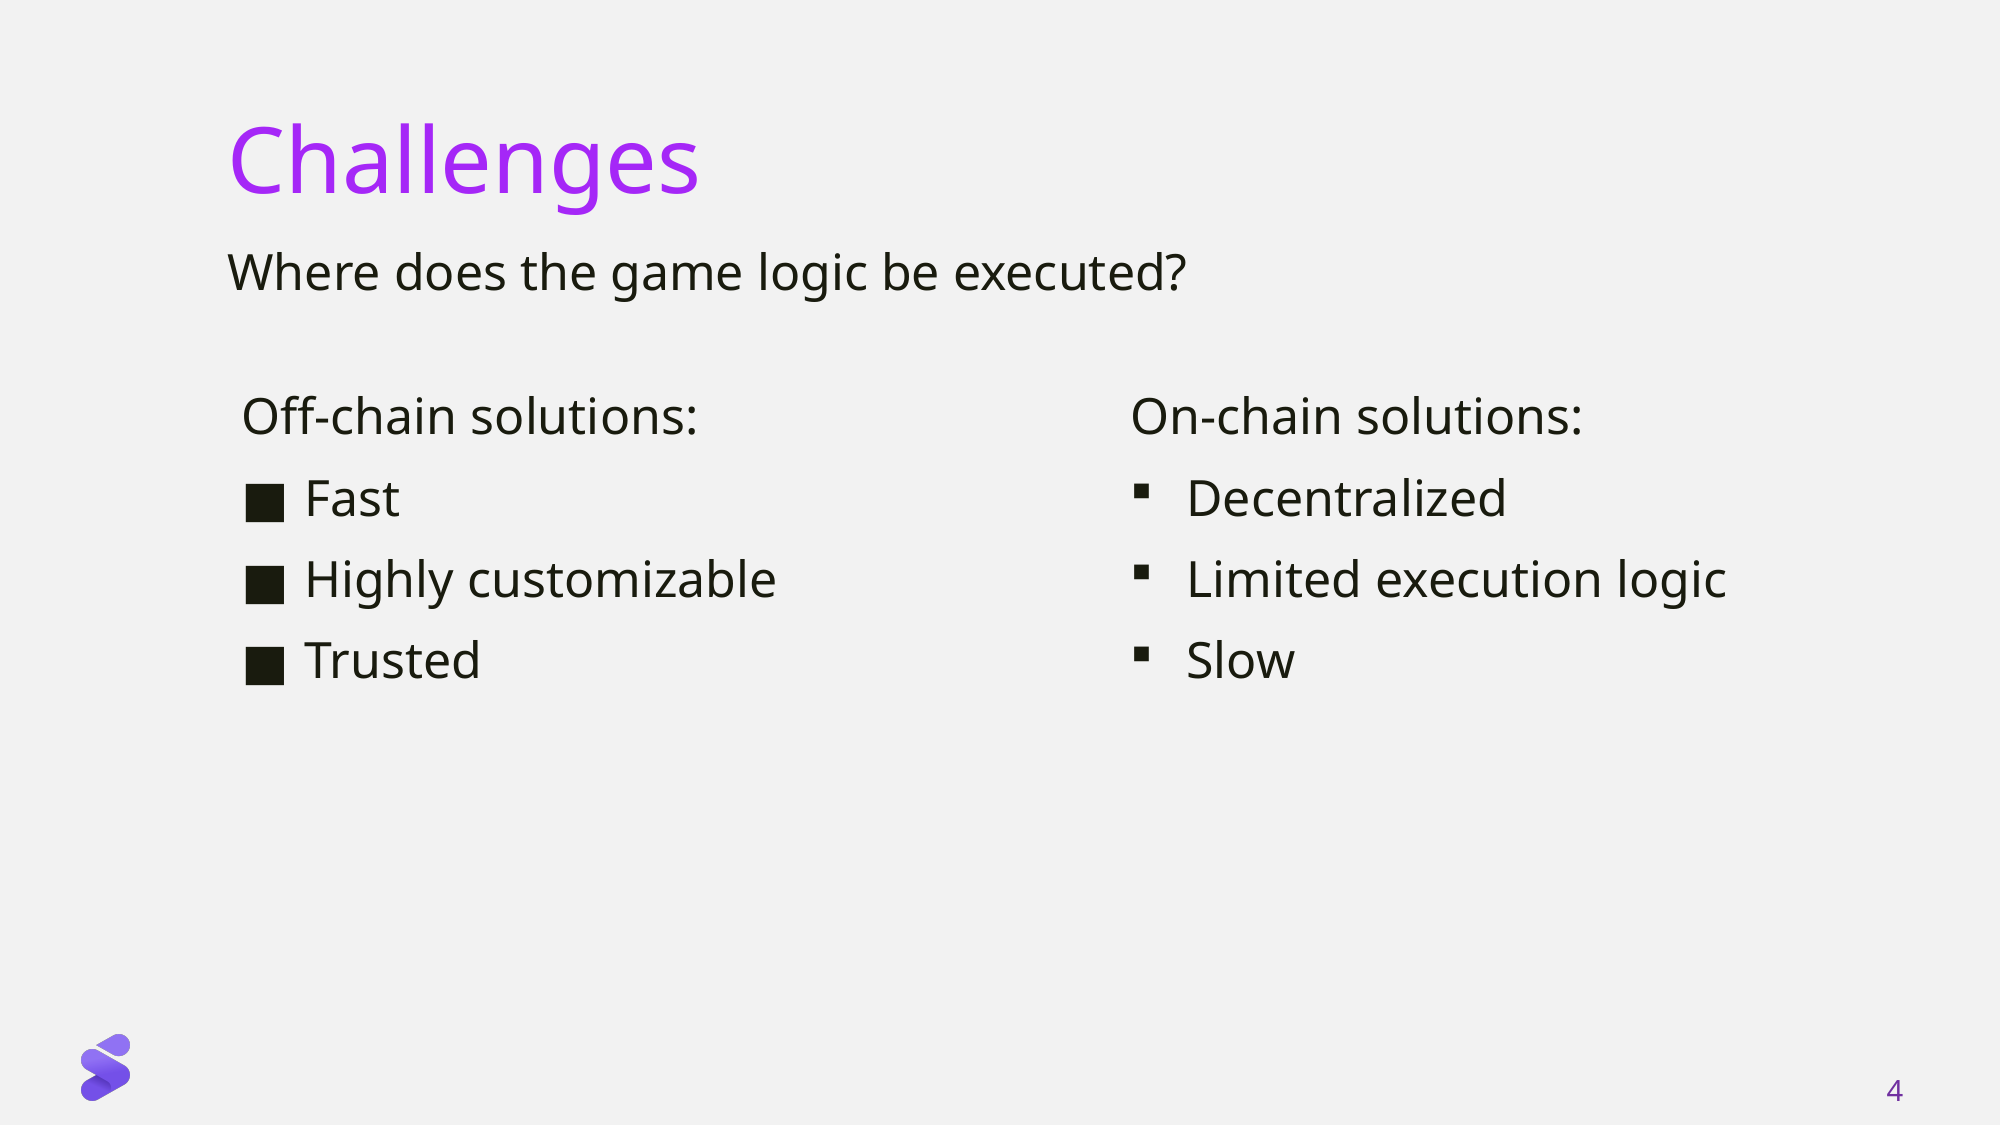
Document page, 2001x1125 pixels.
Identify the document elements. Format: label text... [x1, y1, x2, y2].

title Challenges [212, 108, 1788, 235]
text_box On-chain solutions: Decentralized Limited execution logic Slow [1115, 381, 1788, 821]
list Off-chain solutions: Fast Highly customizable Trusted [226, 563, 810, 821]
text_box Where does the game logic be executed? [212, 237, 1774, 563]
picture [81, 1034, 130, 1101]
slide_number 4 [1656, 1058, 1919, 1125]
